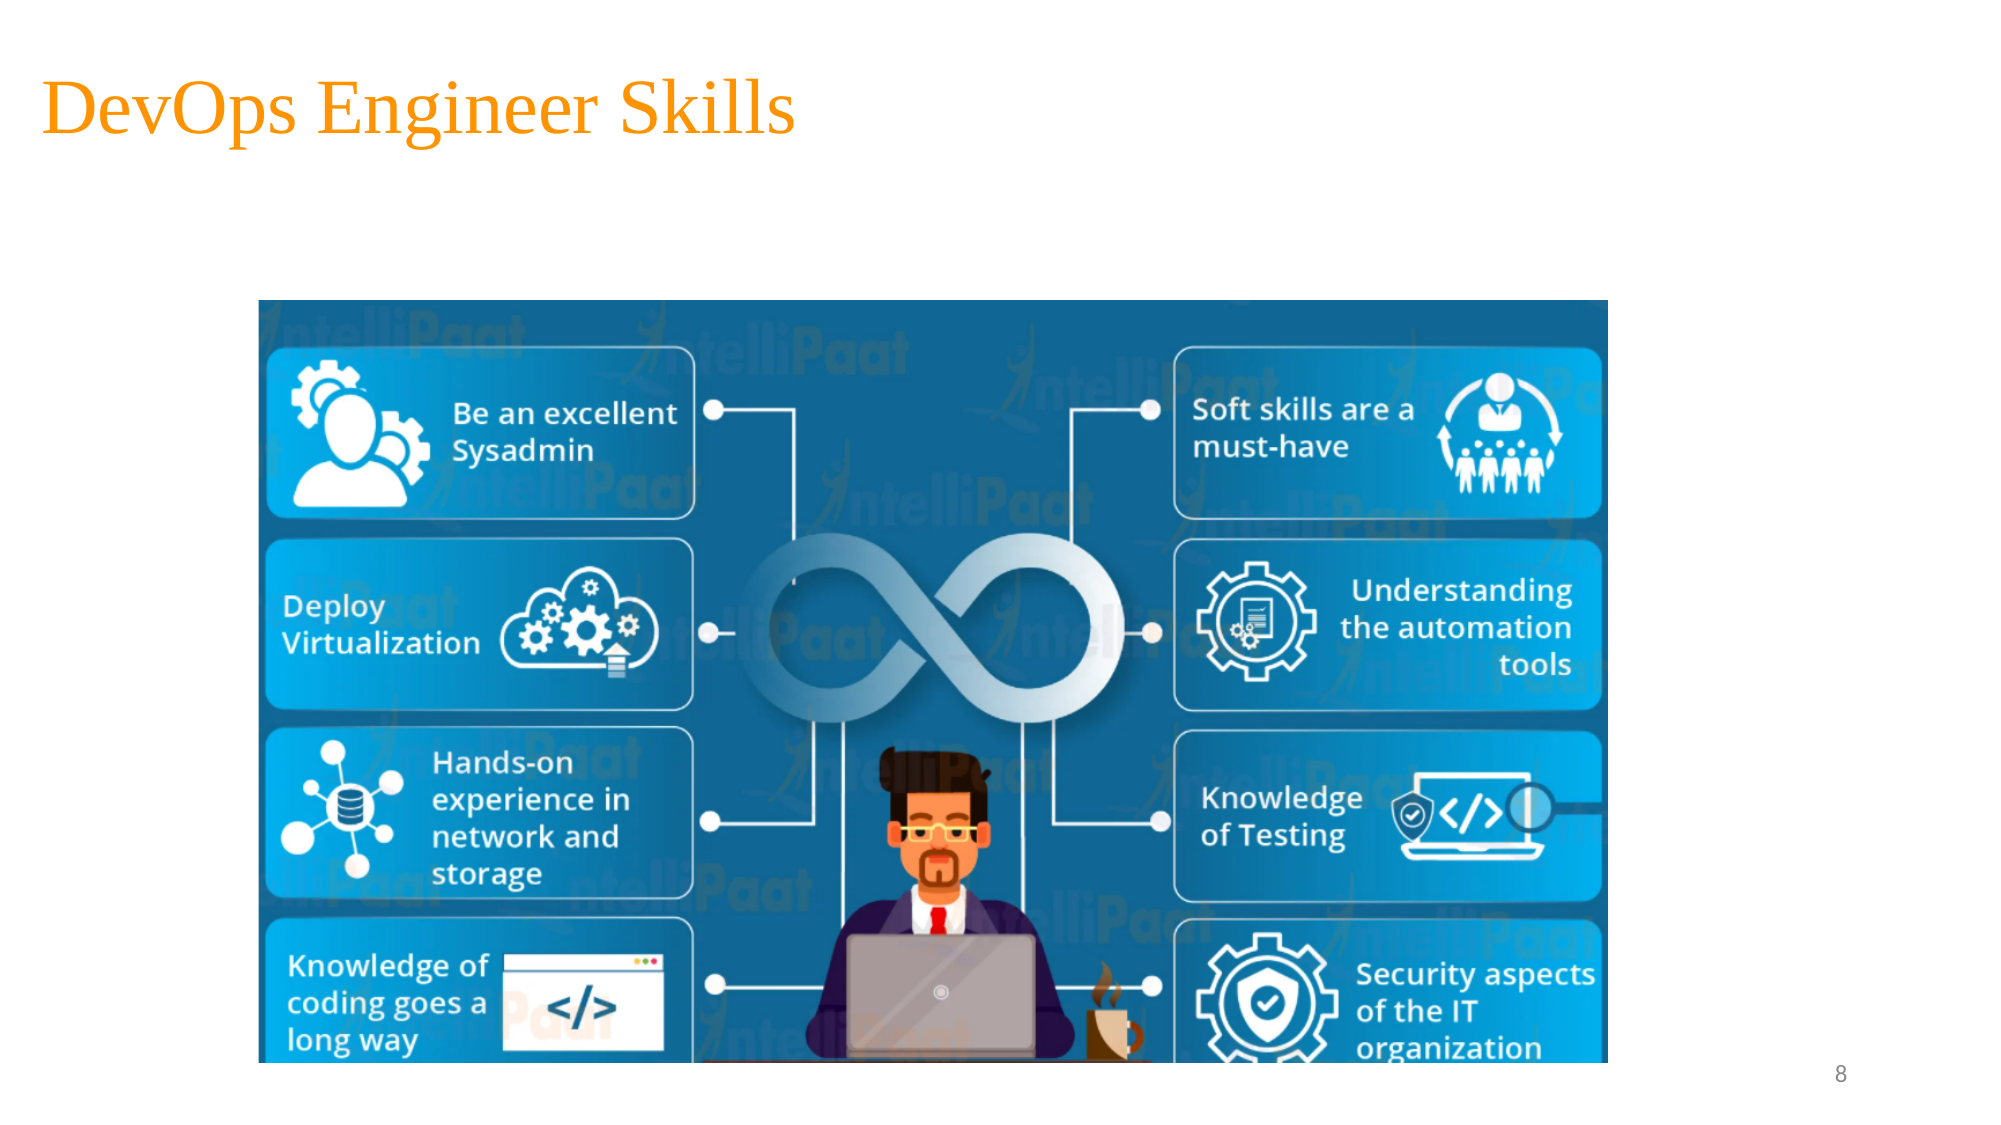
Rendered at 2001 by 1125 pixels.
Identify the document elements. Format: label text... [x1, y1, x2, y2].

title DevOps Engineer Skills [26, 17, 814, 199]
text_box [258, 299, 1608, 1063]
slide_number 8 [1412, 1042, 1863, 1103]
